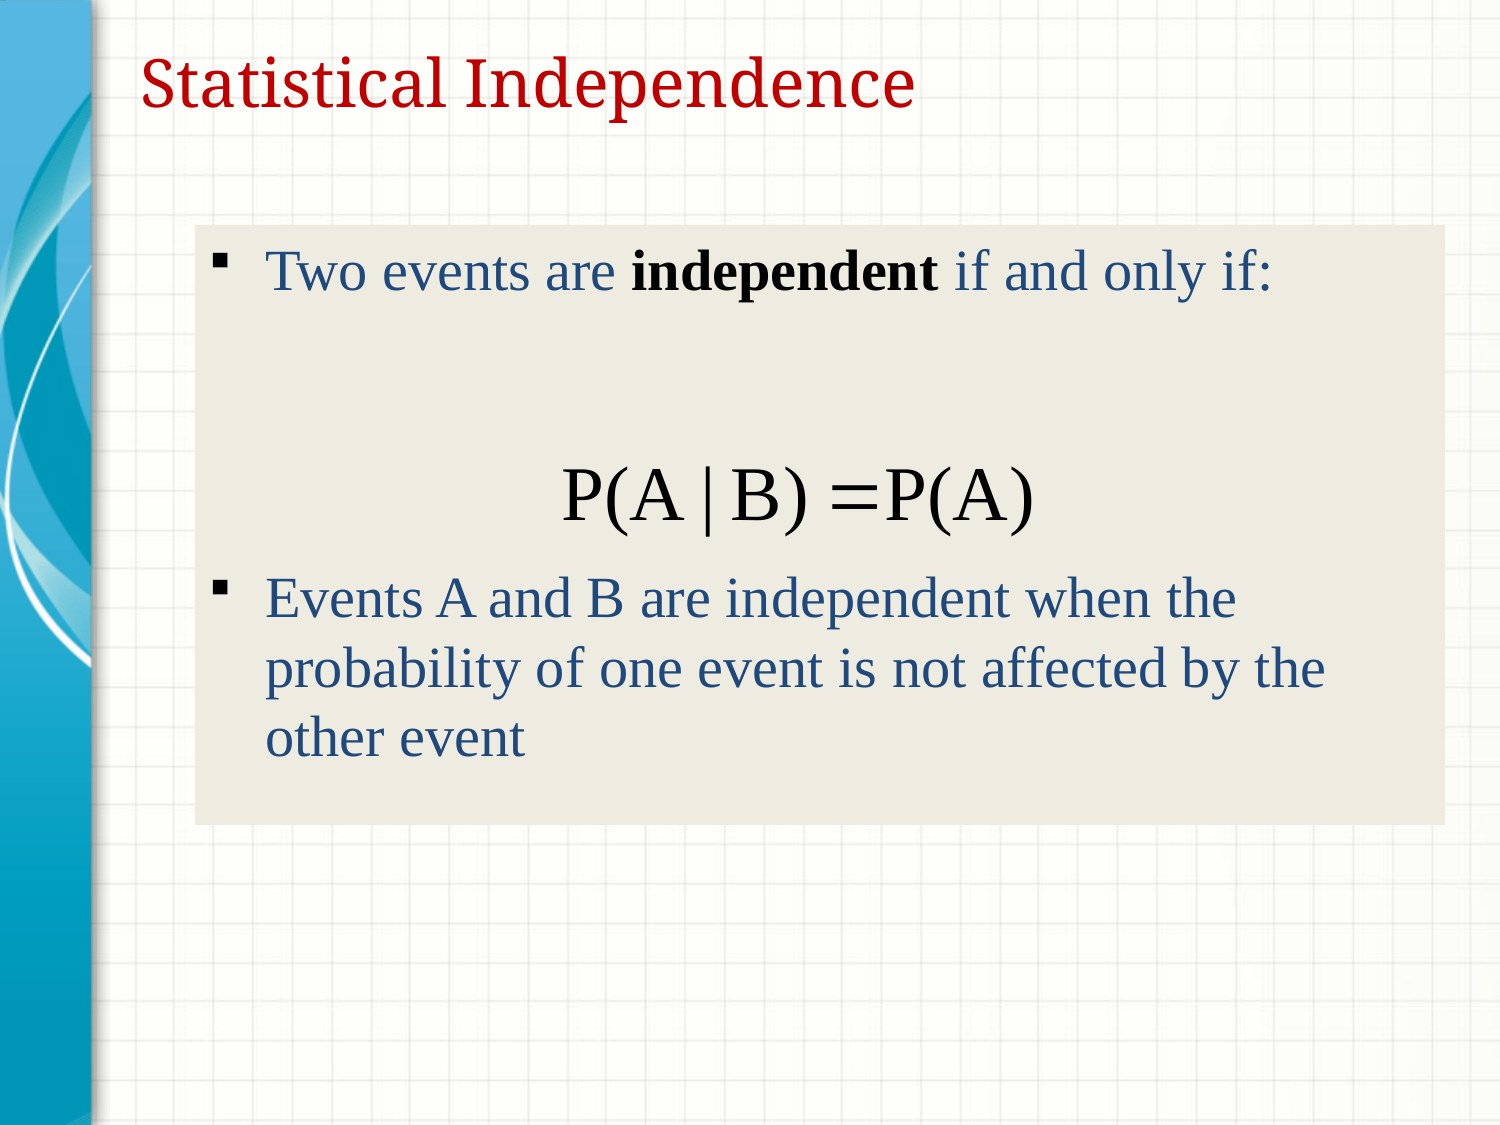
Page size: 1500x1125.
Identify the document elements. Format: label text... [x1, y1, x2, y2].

text_box Two events are independent if and only if: Events A and B are independent when the probability of one event is not affected by the other event [195, 224, 1445, 825]
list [549, 449, 1046, 554]
picture [0, 0, 1500, 1125]
title Statistical Independence [125, 24, 1438, 138]
